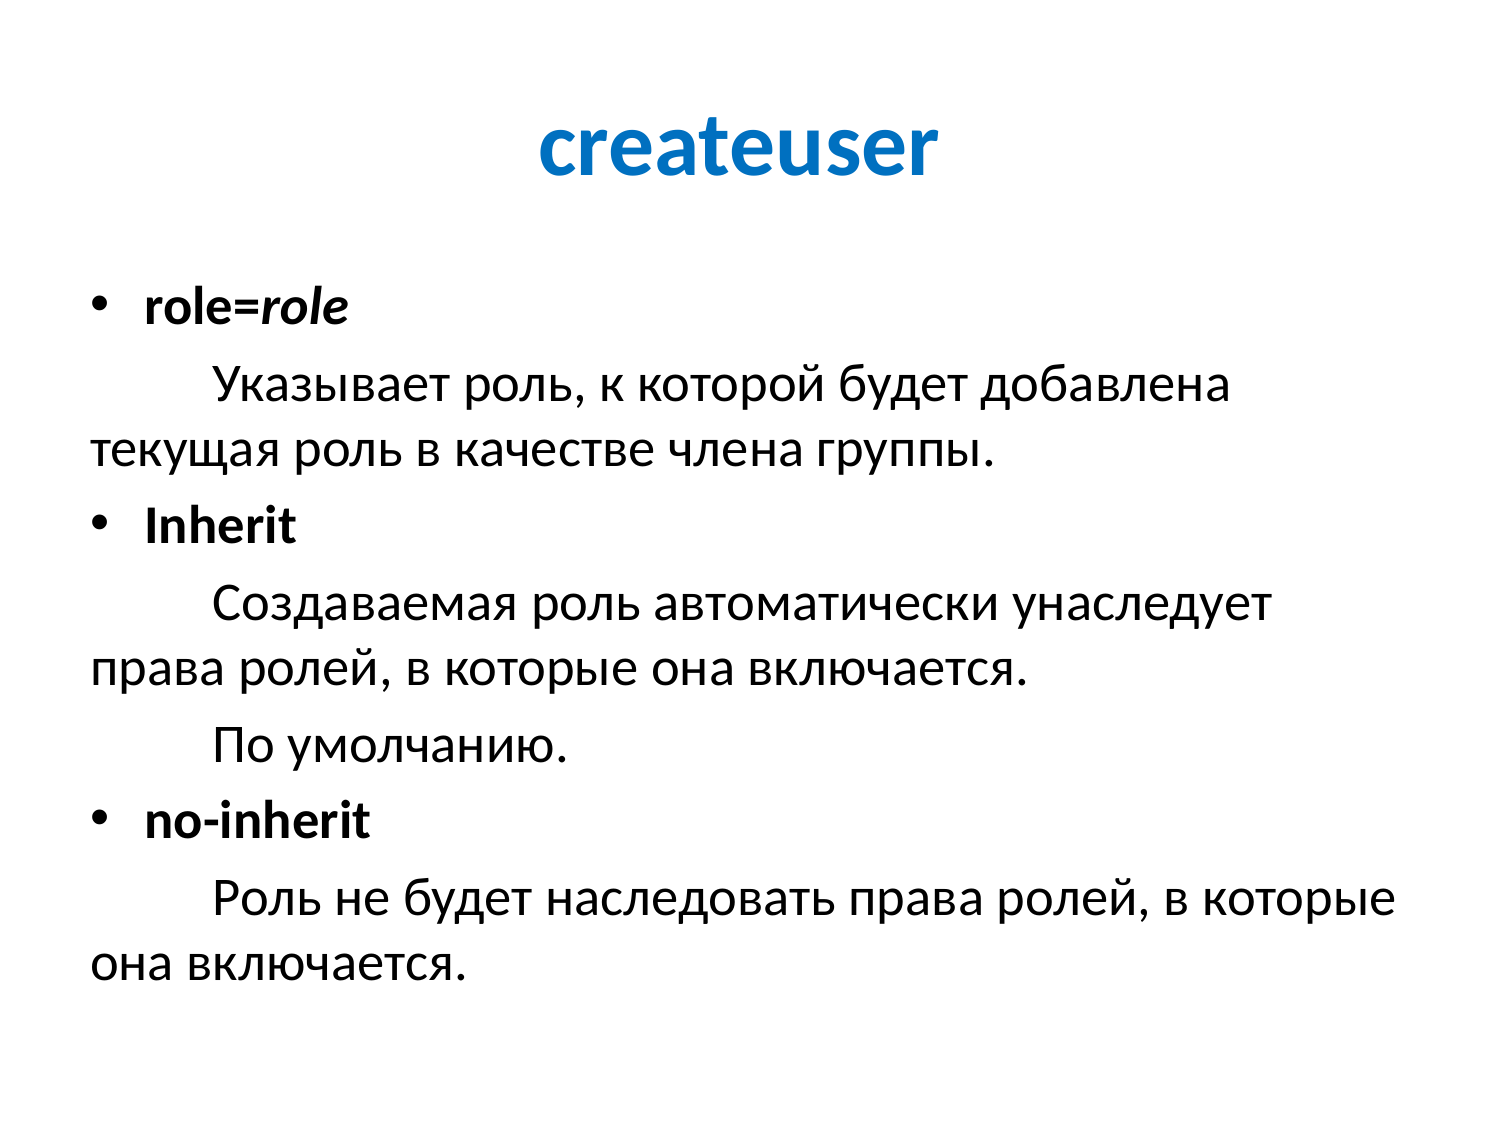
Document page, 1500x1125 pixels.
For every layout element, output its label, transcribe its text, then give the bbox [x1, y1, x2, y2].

list role=role Указывает роль, к которой будет добавлена текущая роль в качестве члена группы. Inherit Создаваемая роль автоматически унаследует права ролей, в которые она включается. По умолчанию. no-inherit Роль не будет наследовать права ролей, в которые она включается. [75, 262, 1425, 1005]
title createuser [75, 45, 1425, 233]
